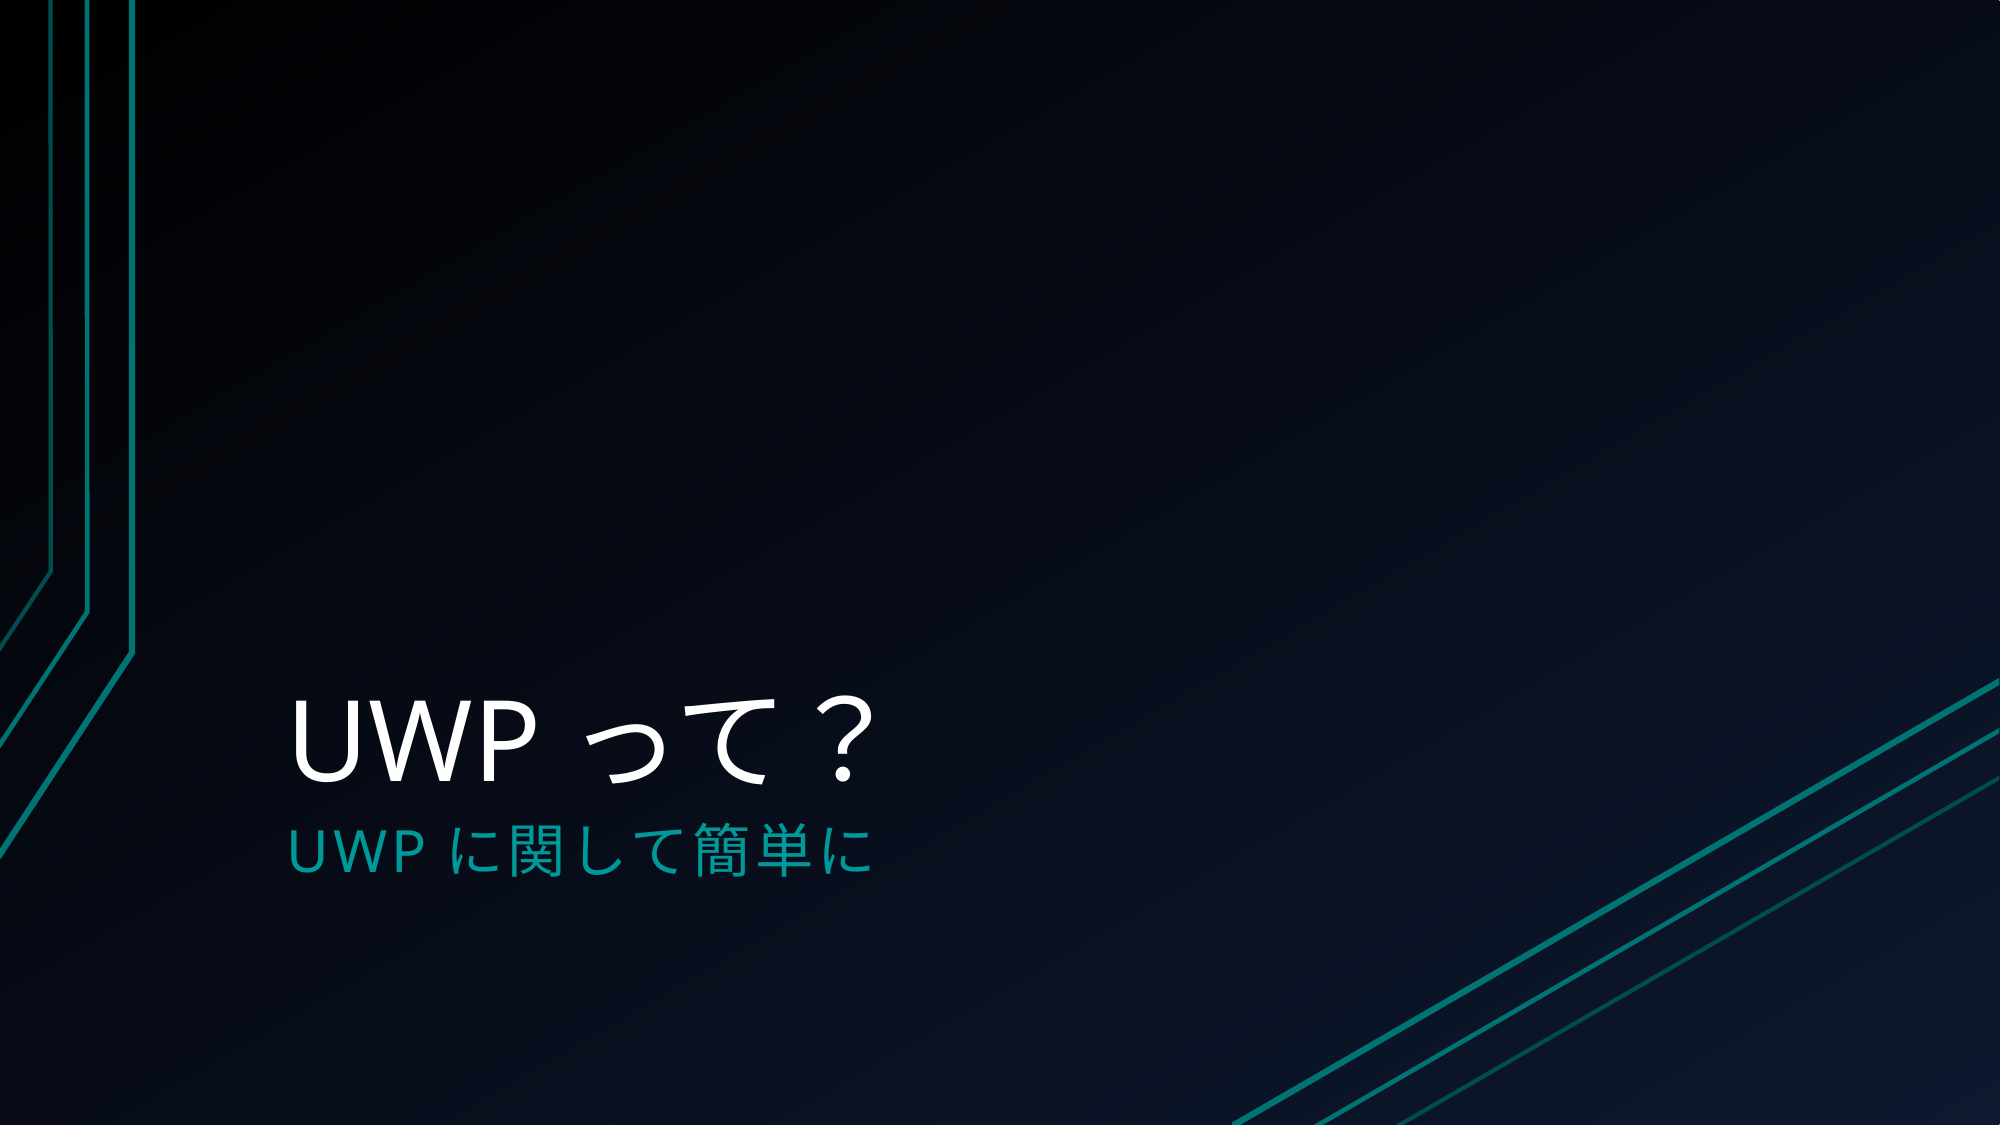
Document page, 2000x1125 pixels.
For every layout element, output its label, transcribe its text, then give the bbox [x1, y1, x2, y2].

title UWPって？ [266, 362, 1733, 816]
list UWPに関して簡単に [266, 812, 1427, 1013]
